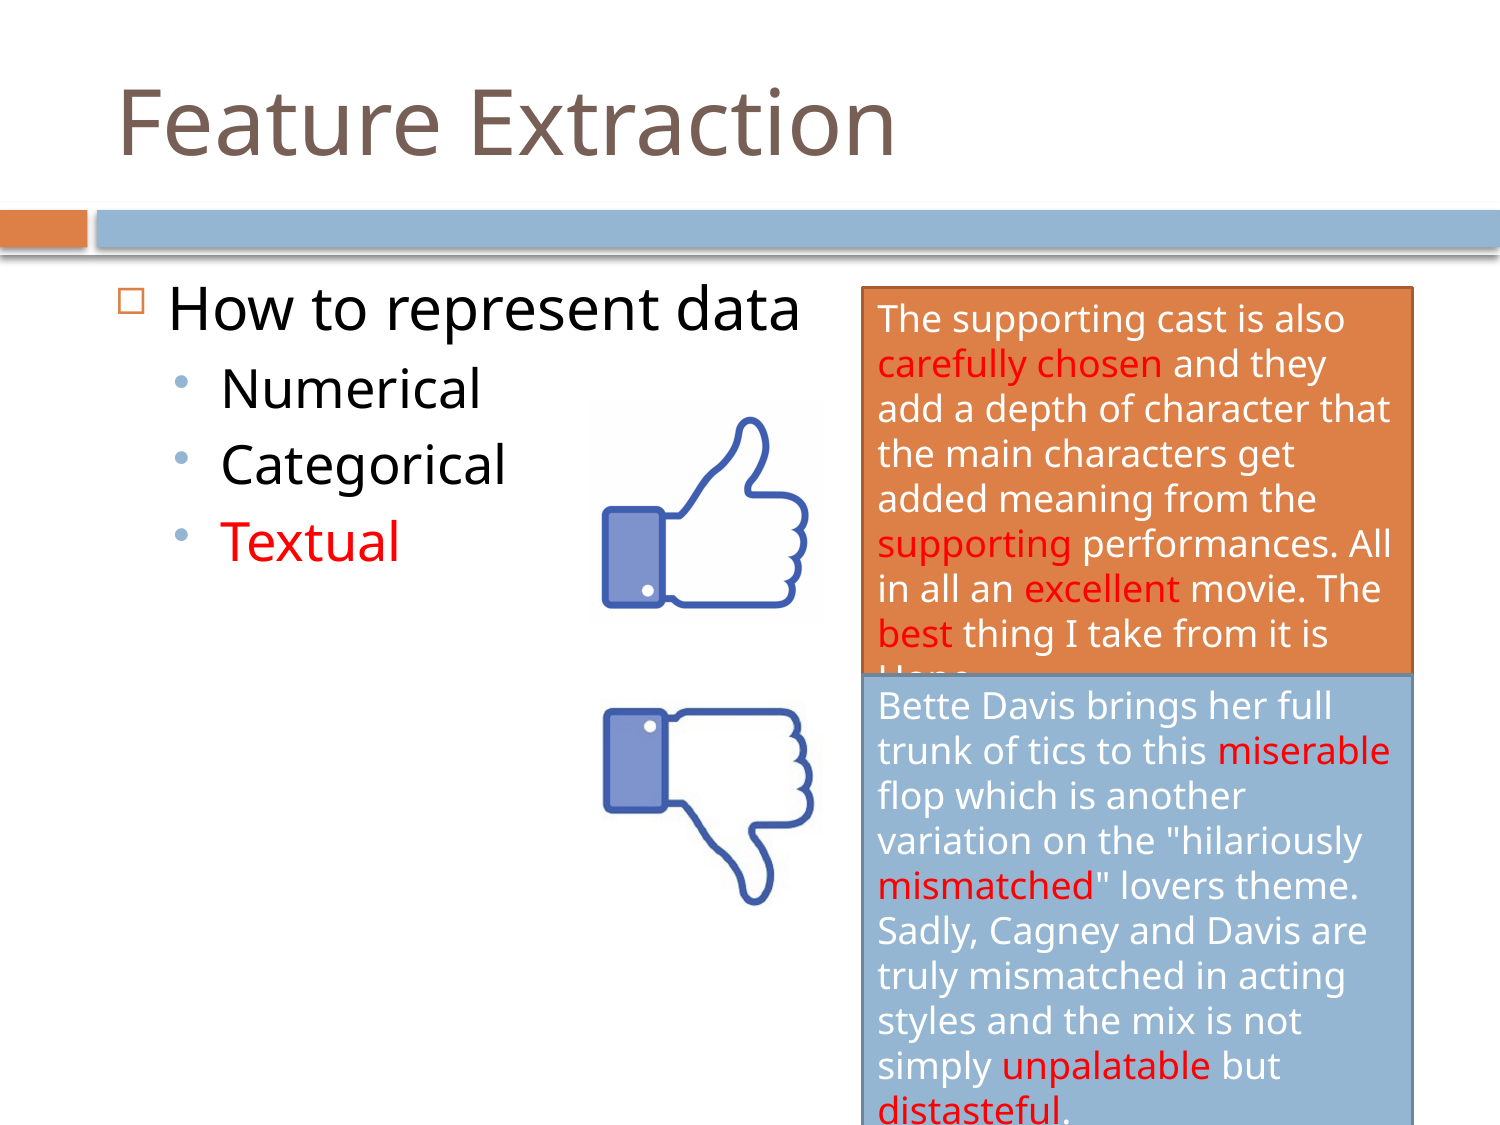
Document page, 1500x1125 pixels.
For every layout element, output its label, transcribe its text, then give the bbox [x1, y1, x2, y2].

picture [587, 399, 823, 626]
list How to represent data Numerical Categorical Textual [100, 262, 1438, 1000]
text_box Bette Davis brings her full trunk of tics to this miserable flop which is another variation on the "hilariously mismatched" lovers theme. Sadly, Cagney and Davis are truly mismatched in acting styles and the mix is not simply unpalatable but distasteful. [861, 673, 1414, 1125]
text_box The supporting cast is also carefully chosen and they add a depth of character that the main characters get added meaning from the supporting performances. All in all an excellent movie. The best thing I take from it is Hope. [861, 286, 1414, 673]
picture [599, 699, 824, 908]
title Feature Extraction [100, 37, 1438, 200]
